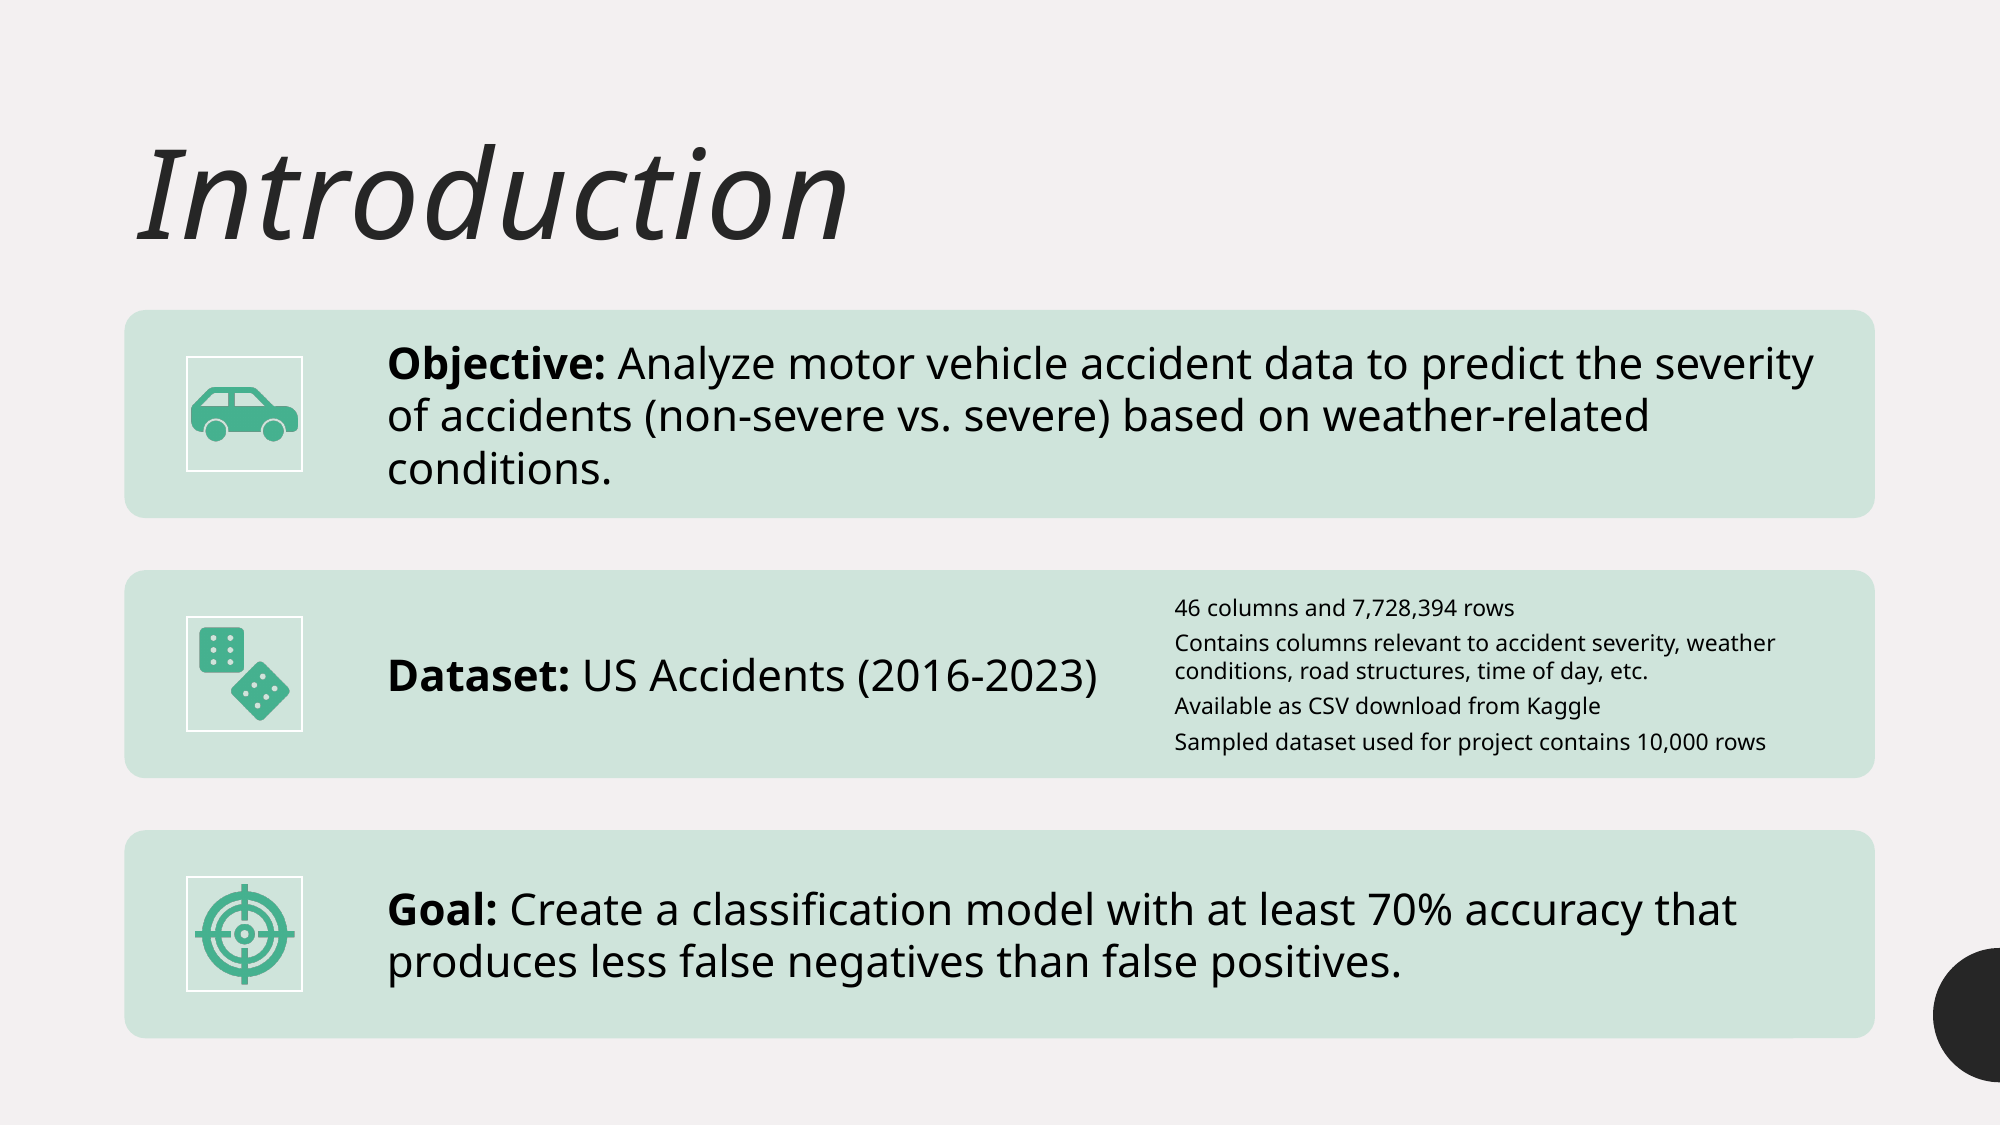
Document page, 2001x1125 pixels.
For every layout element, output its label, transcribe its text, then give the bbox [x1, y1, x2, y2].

title Introduction [124, 124, 1875, 309]
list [124, 309, 1875, 1039]
